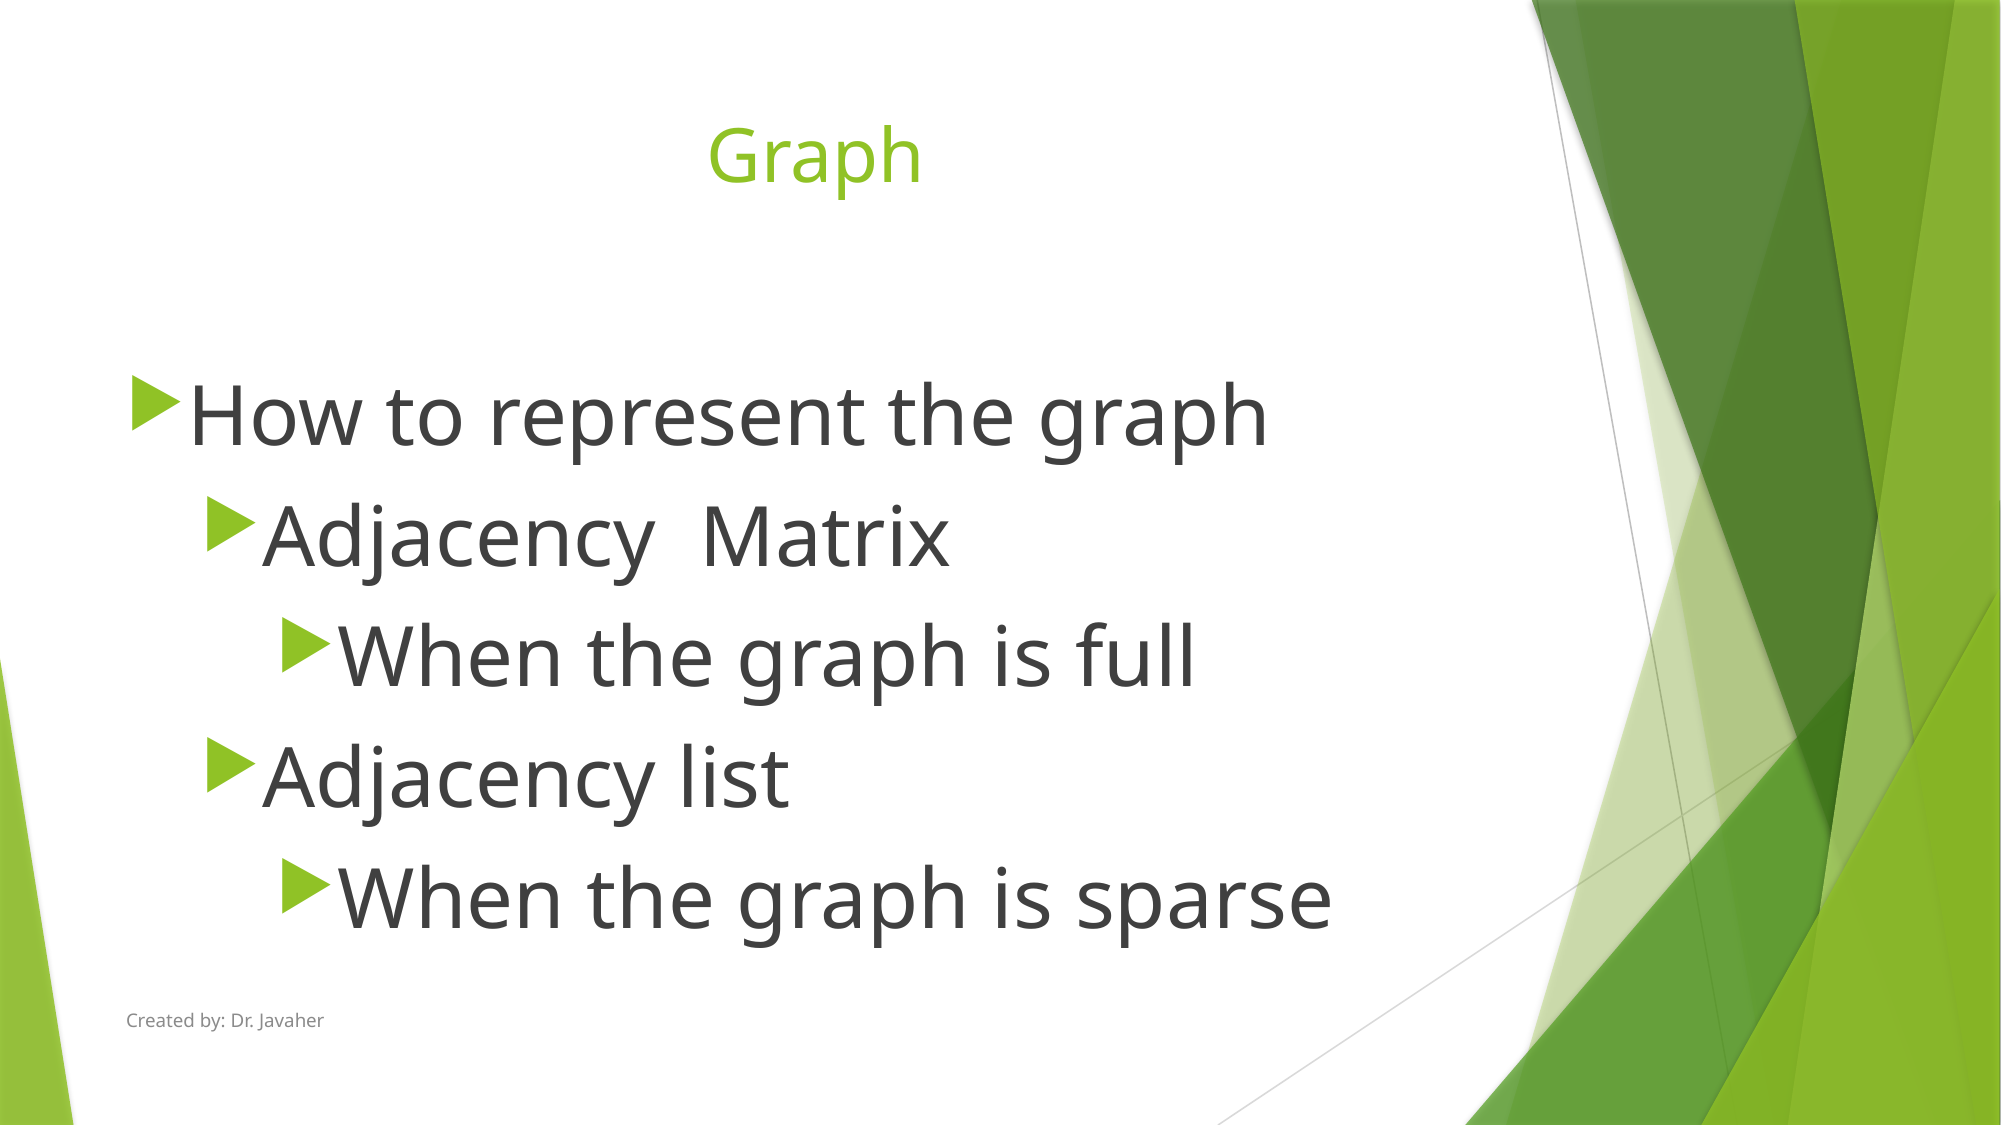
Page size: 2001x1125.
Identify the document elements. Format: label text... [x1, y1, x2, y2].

list How to represent the graph Adjacency Matrix When the graph is full Adjacency list When the graph is sparse [111, 354, 1522, 992]
footer Created by: Dr. Javaher [111, 991, 1145, 1051]
title Graph [111, 99, 1522, 317]
